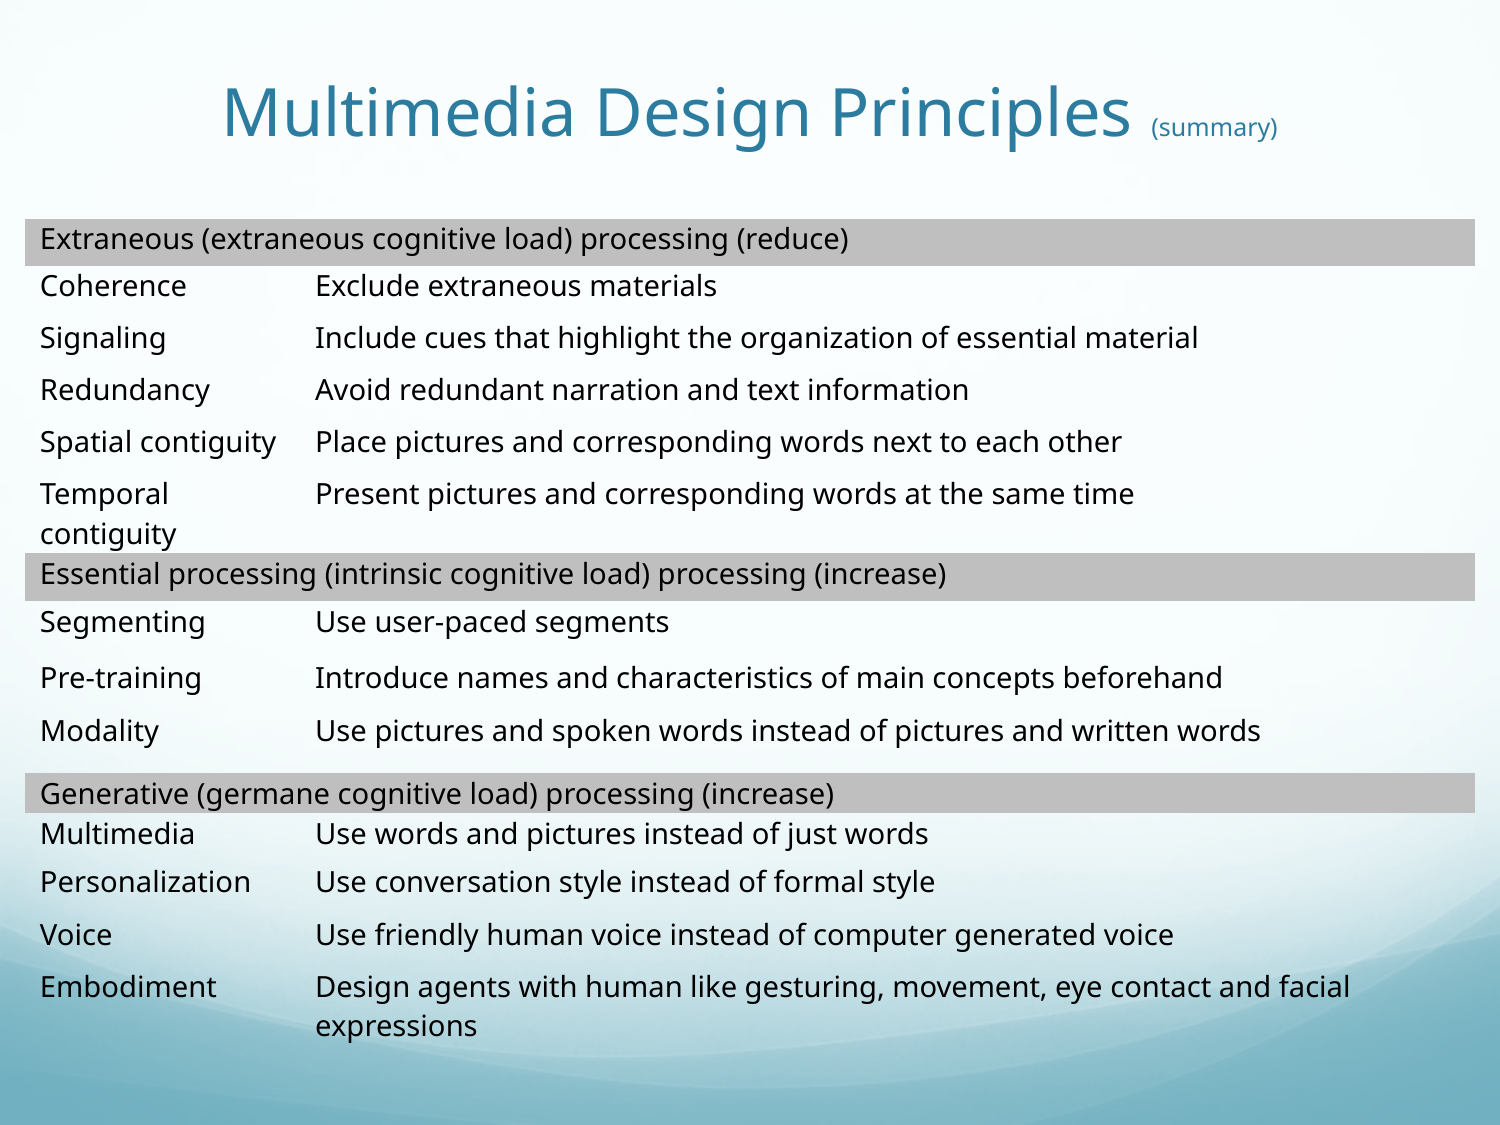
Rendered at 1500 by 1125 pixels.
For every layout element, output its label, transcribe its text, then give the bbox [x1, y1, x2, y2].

table_cell Present pictures and corresponding words at the same time [300, 474, 1475, 553]
table_cell Generative (germane cognitive load) processing (increase) [25, 773, 1475, 813]
table_cell Spatial contiguity [25, 422, 300, 474]
table_cell Design agents with human like gesturing, movement, eye contact and facial expressions [300, 966, 1475, 1045]
table_cell Include cues that highlight the organization of essential material [300, 318, 1475, 370]
table_cell Coherence [25, 266, 300, 318]
table_cell Essential processing (intrinsic cognitive load) processing (increase) [25, 553, 1475, 601]
table_header Extraneous (extraneous cognitive load) processing (reduce) [25, 219, 1475, 266]
table_cell Place pictures and corresponding words next to each other [300, 422, 1475, 474]
table_cell Temporal contiguity [25, 474, 300, 553]
title Multimedia Design Principles (summary) [90, 17, 1410, 219]
table_cell Segmenting [25, 601, 300, 658]
table_cell Signaling [25, 318, 300, 370]
table_cell Introduce names and characteristics of main concepts beforehand [300, 658, 1475, 710]
table_cell Use user-paced segments [300, 601, 1475, 658]
table_cell Exclude extraneous materials [300, 266, 1475, 318]
table_cell Modality [25, 710, 300, 773]
table_cell Voice [25, 914, 300, 966]
table_cell Pre-training [25, 658, 300, 710]
table_cell Avoid redundant narration and text information [300, 370, 1475, 422]
table_cell Redundancy [25, 370, 300, 422]
table_cell Use pictures and spoken words instead of pictures and written words [300, 710, 1475, 773]
table_cell Use conversation style instead of formal style [300, 862, 1475, 914]
table_cell Personalization [25, 862, 300, 914]
table_cell Use friendly human voice instead of computer generated voice [300, 914, 1475, 966]
table_cell Use words and pictures instead of just words [300, 813, 1475, 862]
table_cell Embodiment [25, 966, 300, 1045]
table_cell Multimedia [25, 813, 300, 862]
